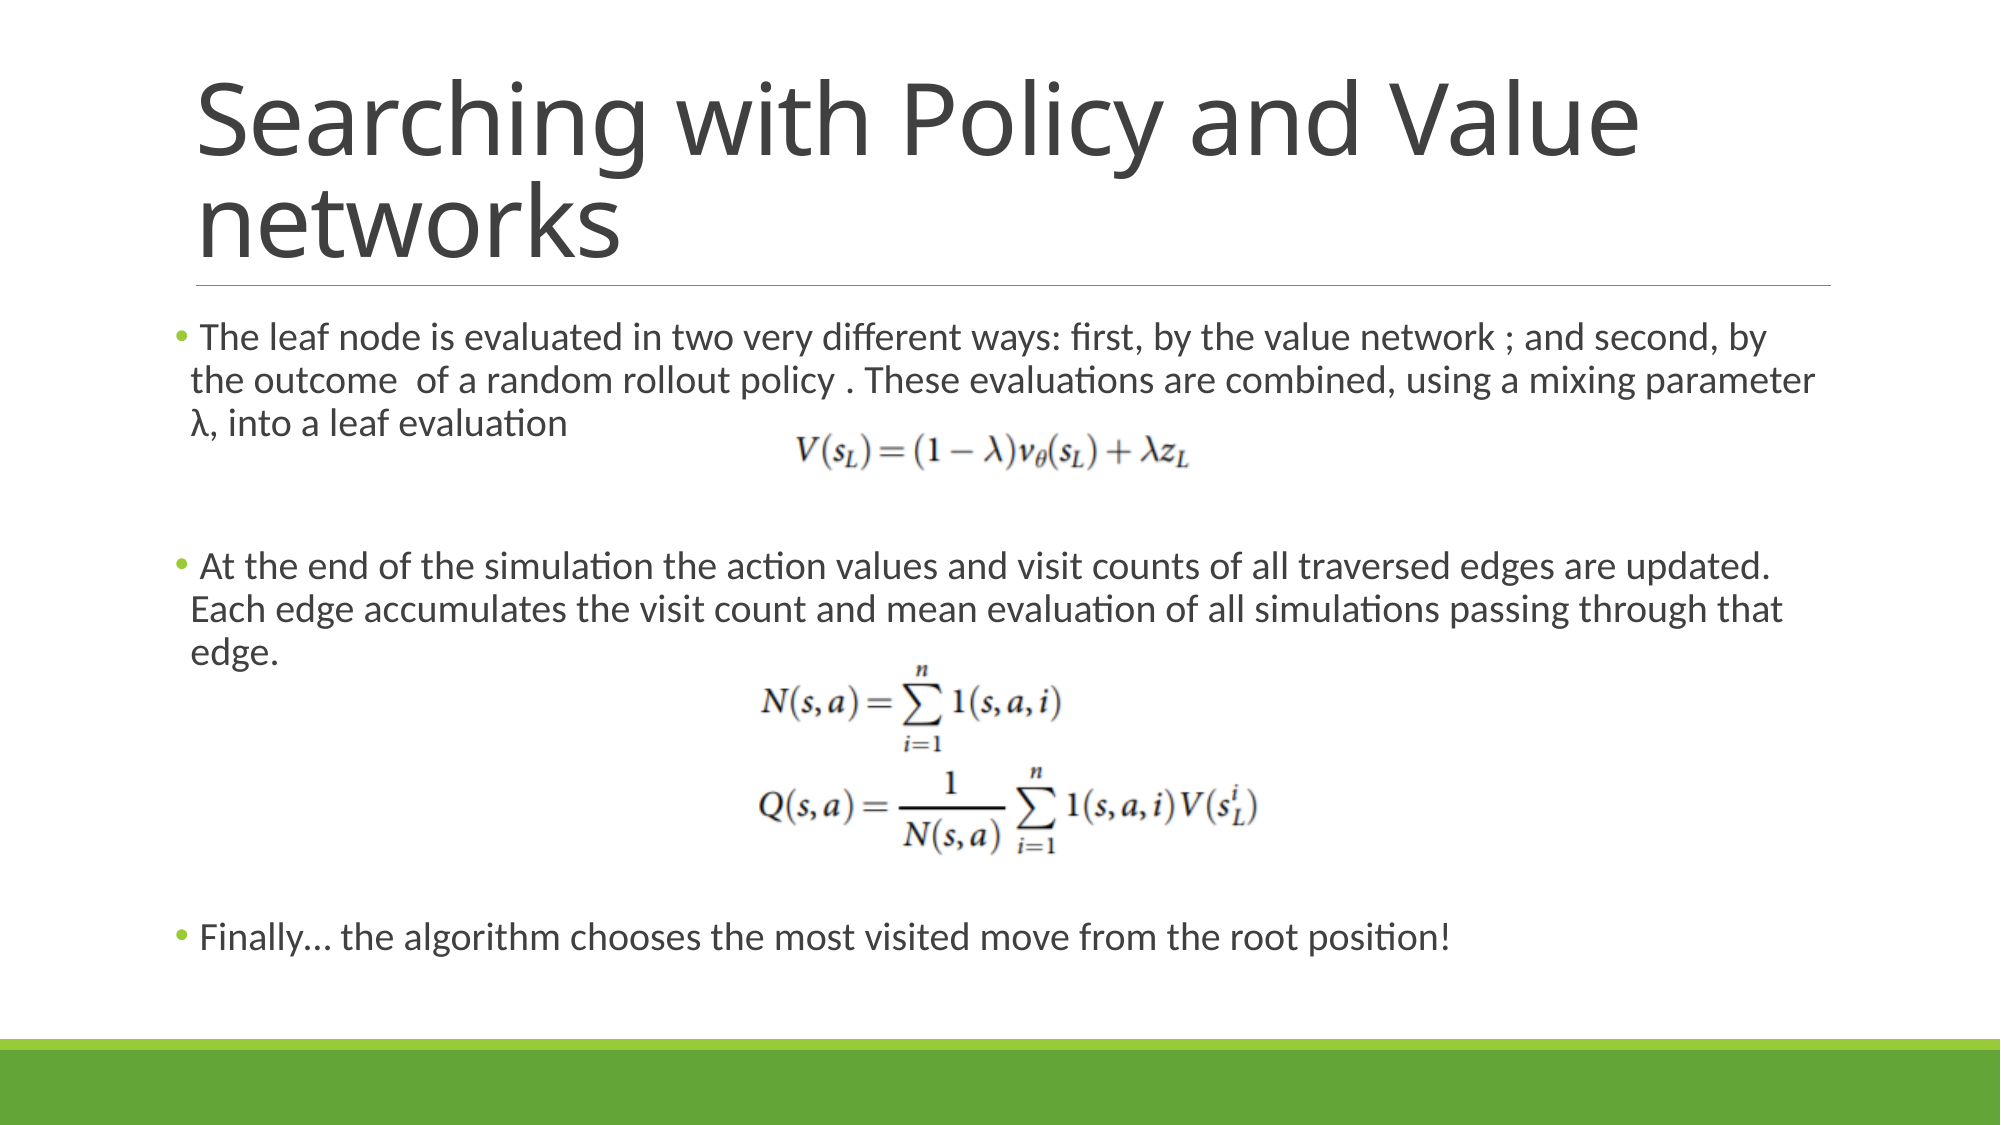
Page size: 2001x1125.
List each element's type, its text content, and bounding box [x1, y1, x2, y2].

title Searching with Policy and Value networks [180, 47, 1830, 285]
picture [769, 415, 1231, 492]
picture [697, 633, 1303, 874]
